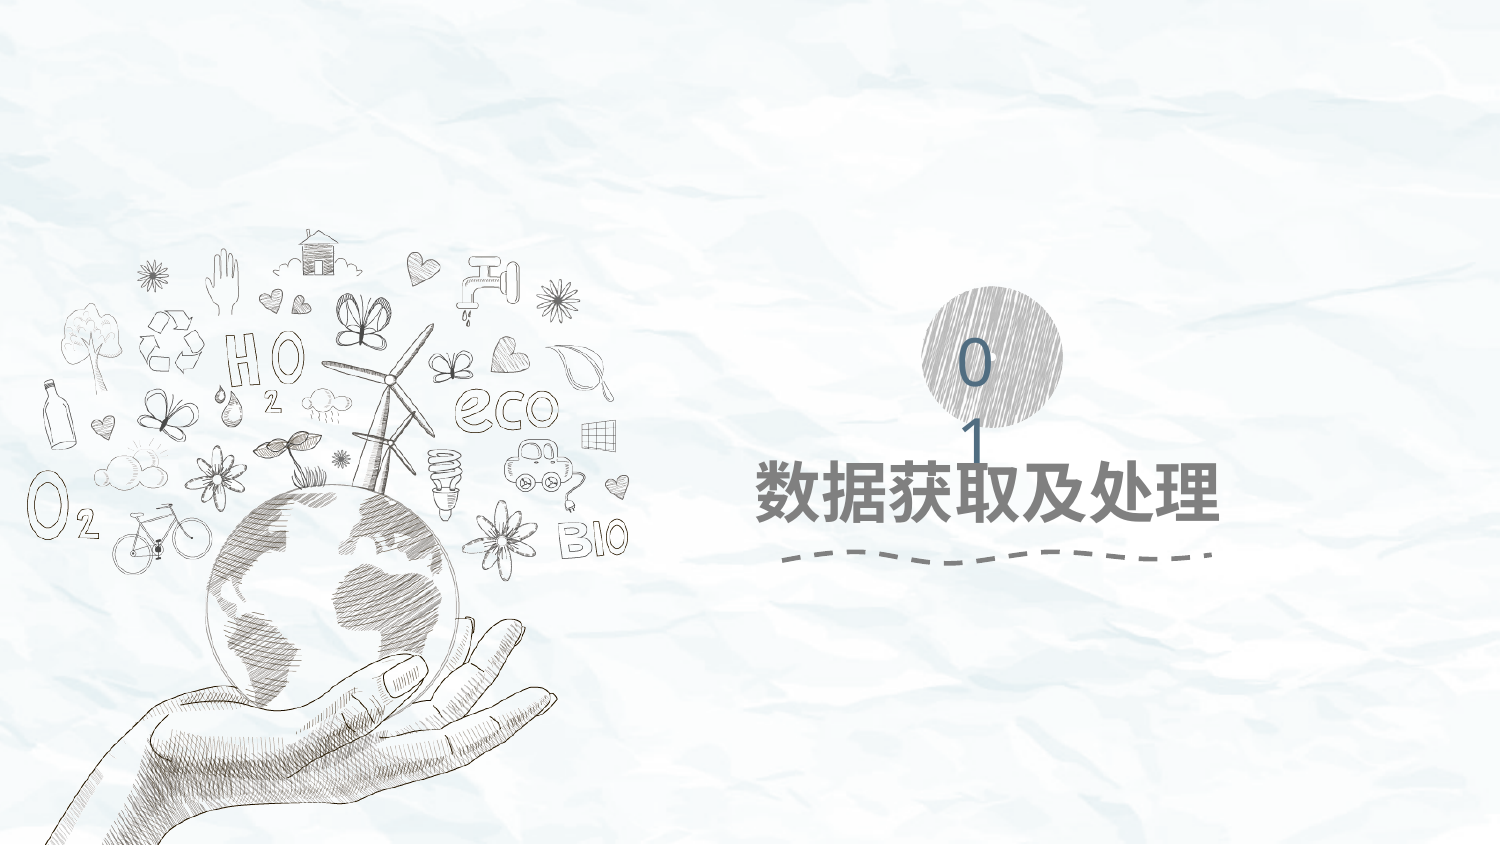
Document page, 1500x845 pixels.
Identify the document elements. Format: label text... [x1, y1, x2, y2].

picture [0, 220, 662, 845]
text_box 数据获取及处理 [668, 427, 1309, 538]
text_box [781, 549, 1212, 566]
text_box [920, 285, 1064, 429]
